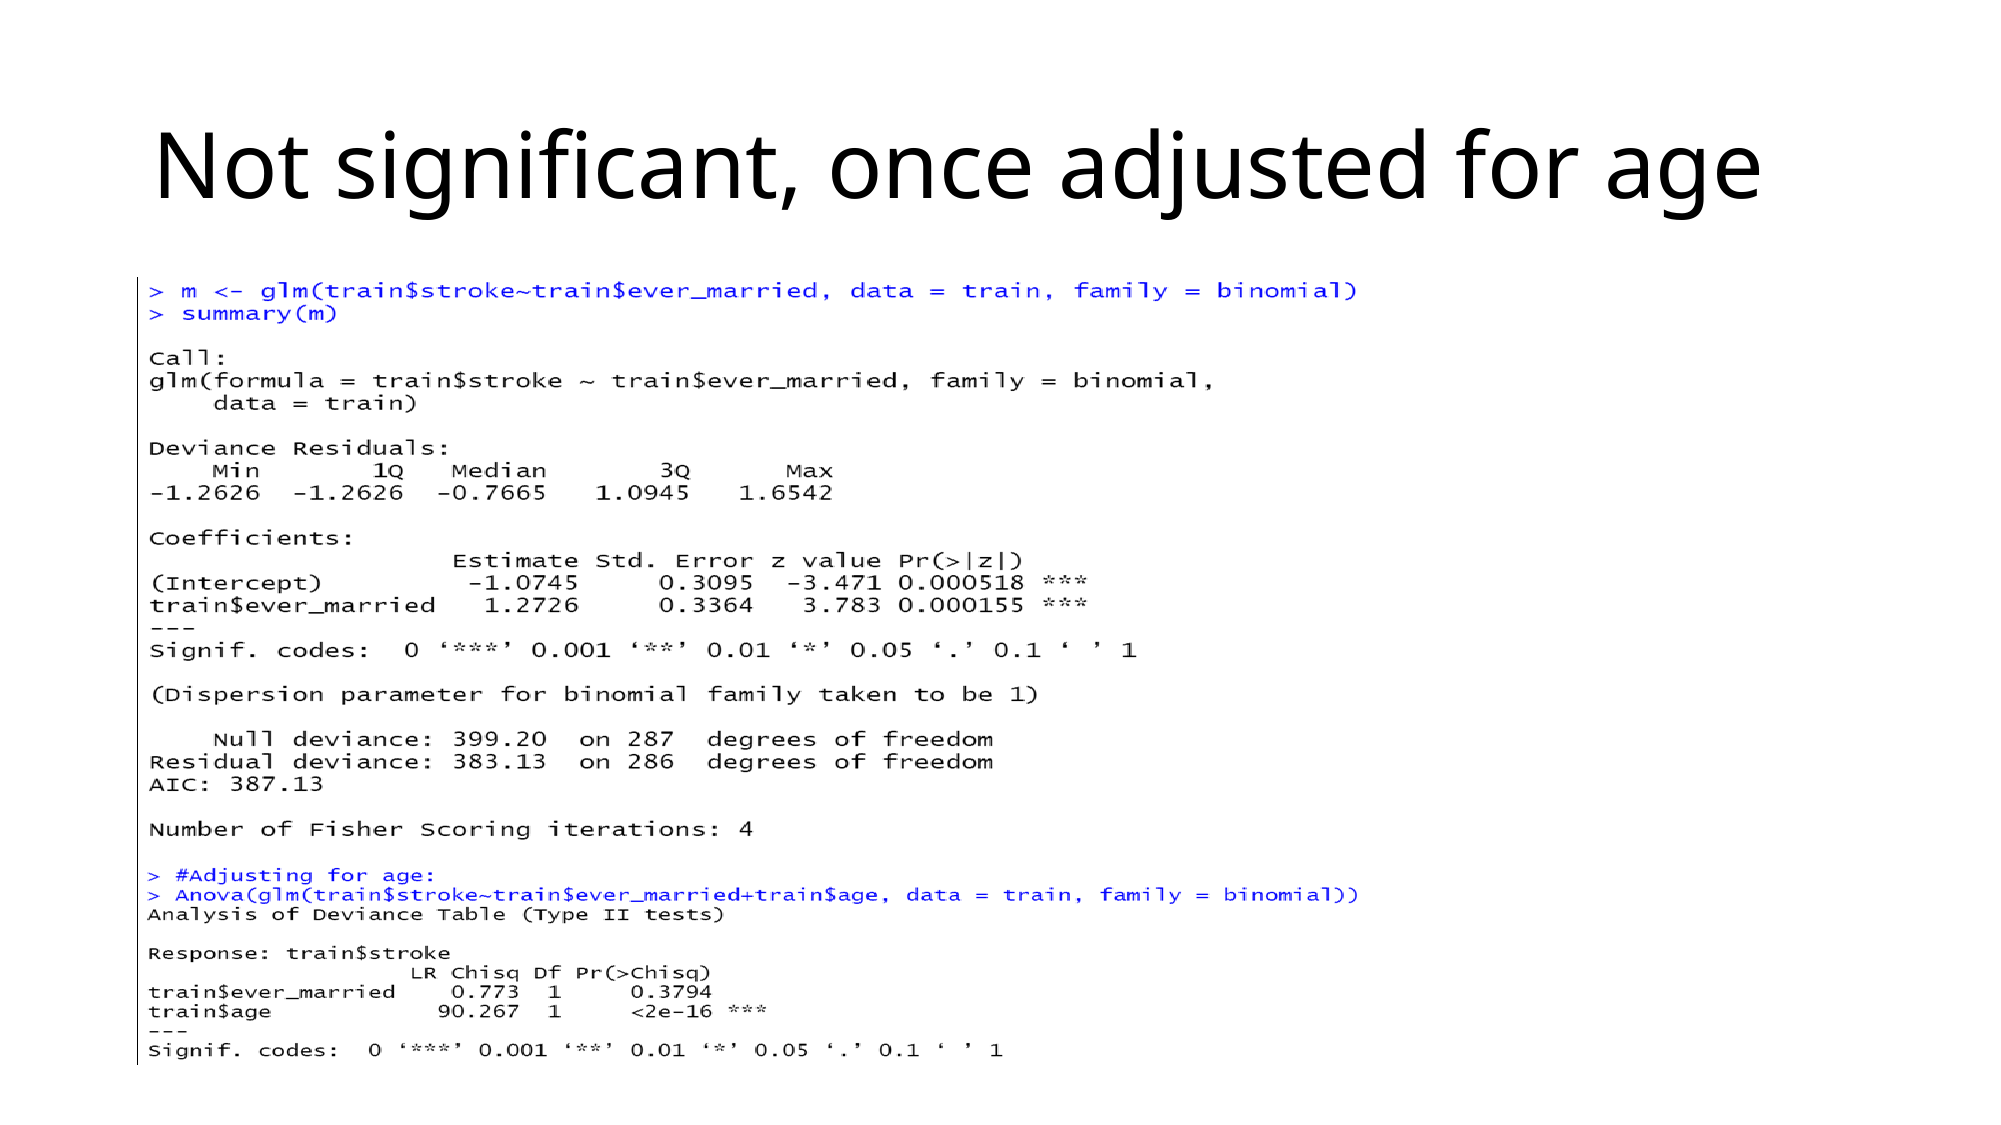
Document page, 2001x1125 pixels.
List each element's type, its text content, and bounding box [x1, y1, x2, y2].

title Not significant, once adjusted for age [137, 59, 1863, 278]
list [137, 277, 1362, 1066]
